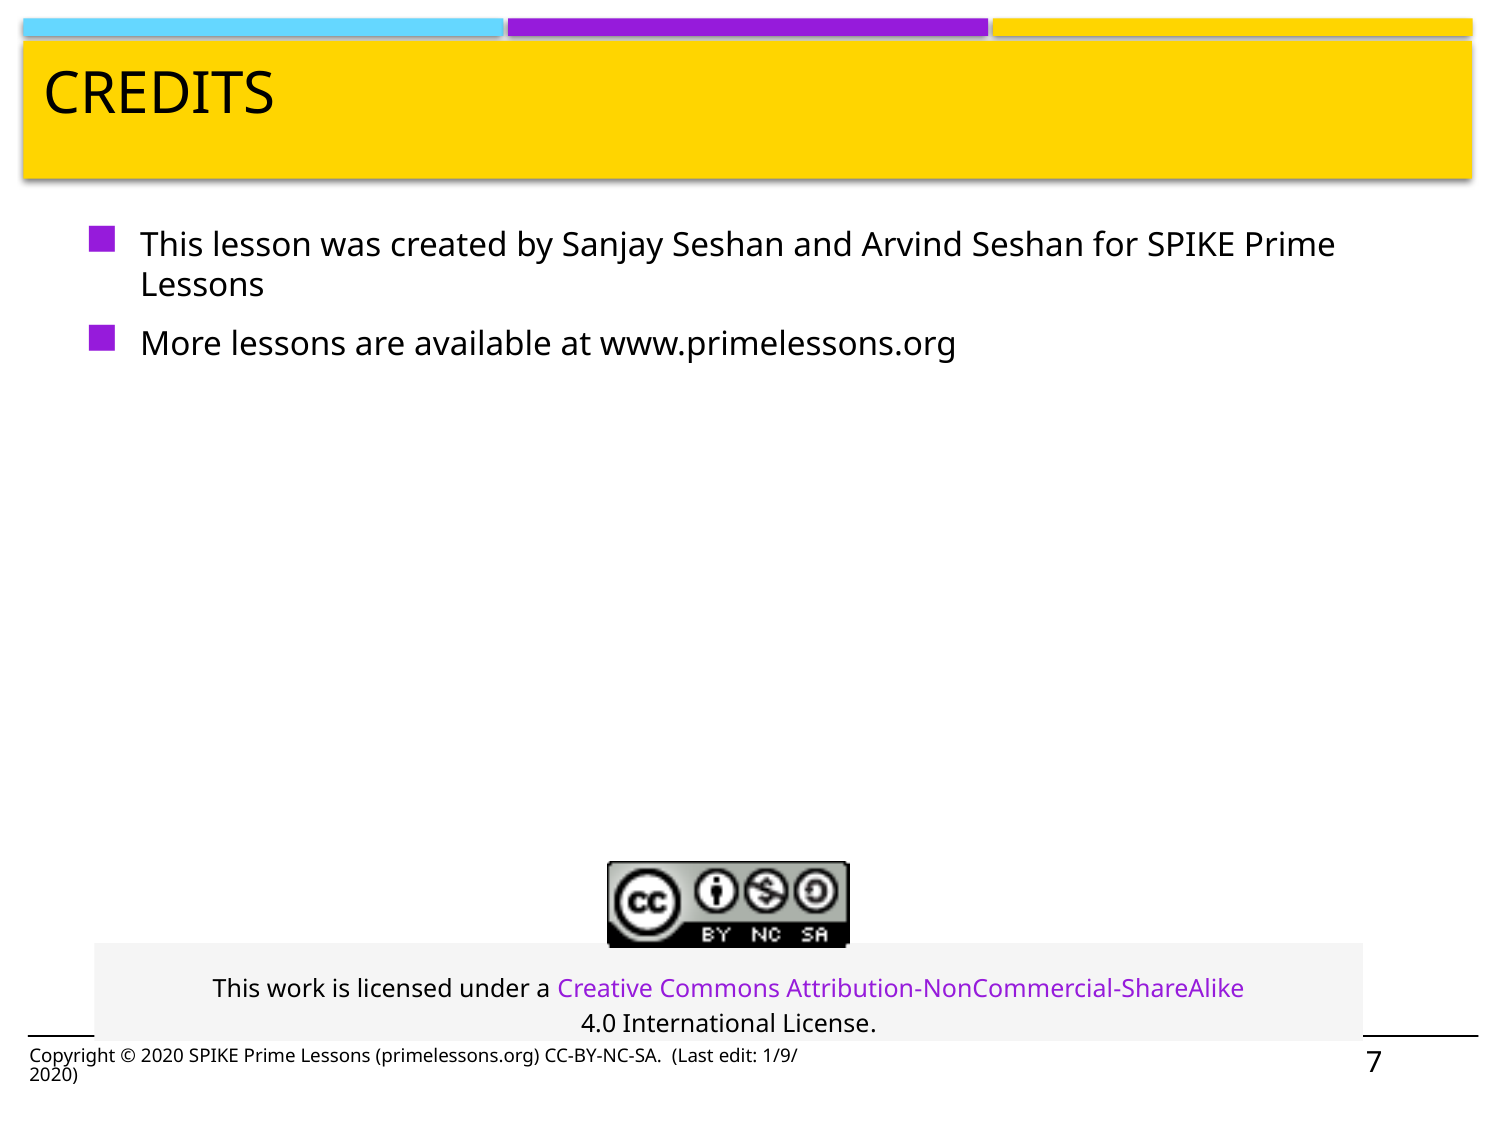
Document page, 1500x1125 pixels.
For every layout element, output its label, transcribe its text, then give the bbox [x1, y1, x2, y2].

footer Copyright © 2020 SPIKE Prime Lessons (primelessons.org) CC-BY-NC-SA. (Last edit: 1/9/2020) [14, 1036, 814, 1097]
text_box This work is licensed under a Creative Commons Attribution-NonCommercial-ShareAlike 4.0 International License. [94, 943, 1363, 1041]
title CREDITS [28, 48, 1464, 172]
list This lesson was created by Sanjay Seshan and Arvind Seshan for SPIKE Prime Lessons More lessons are available at www.primelessons.org [75, 216, 1428, 405]
picture [606, 861, 851, 948]
slide_number 7 [1351, 1036, 1478, 1097]
